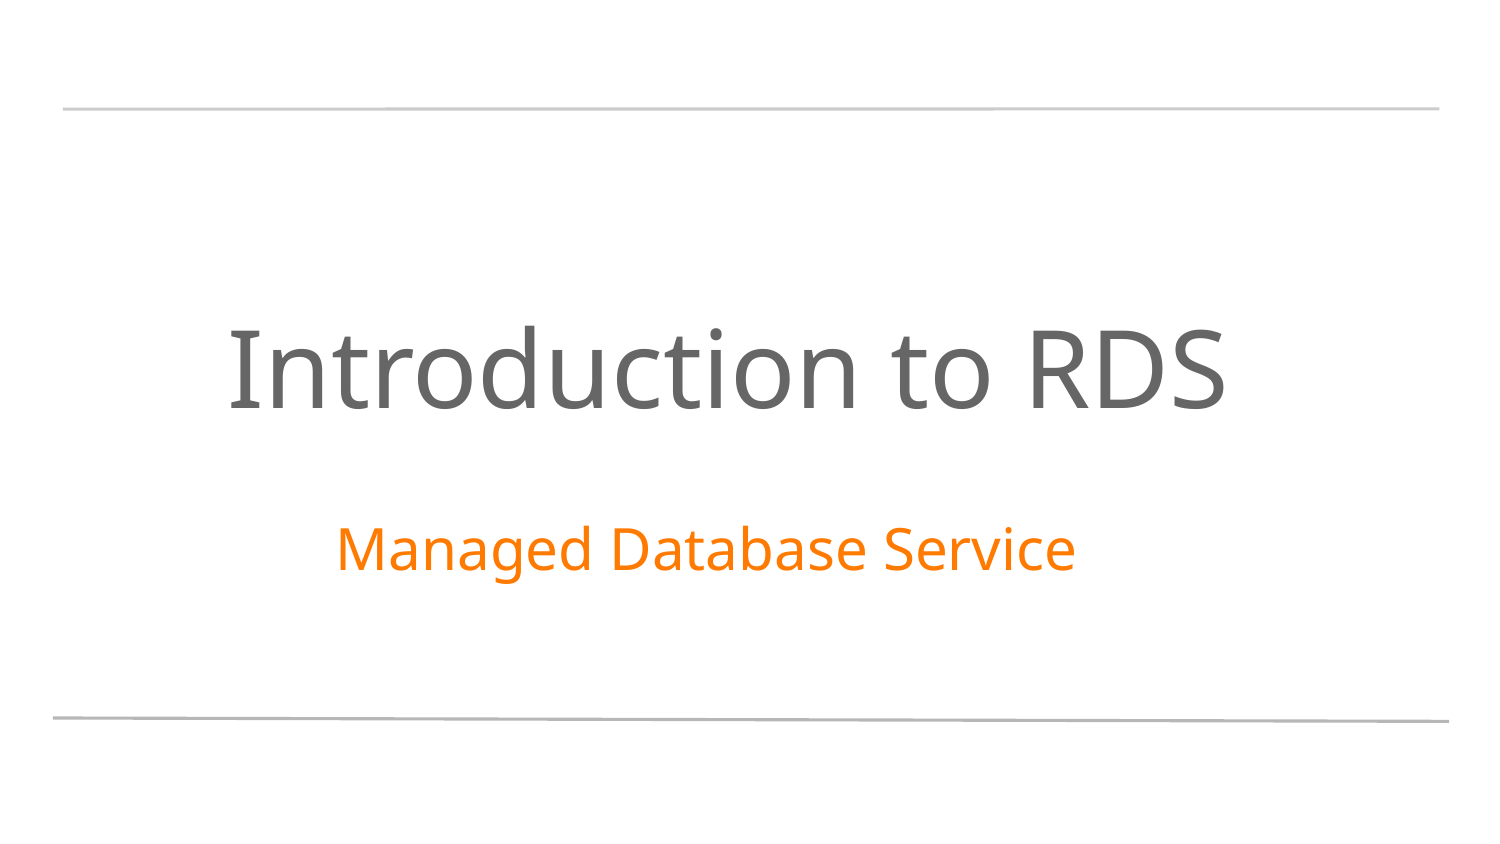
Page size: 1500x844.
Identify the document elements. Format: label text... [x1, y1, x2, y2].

title Introduction to RDS [36, 258, 1421, 446]
subtitle Managed Database Service [0, 497, 1398, 627]
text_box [52, 717, 1450, 722]
